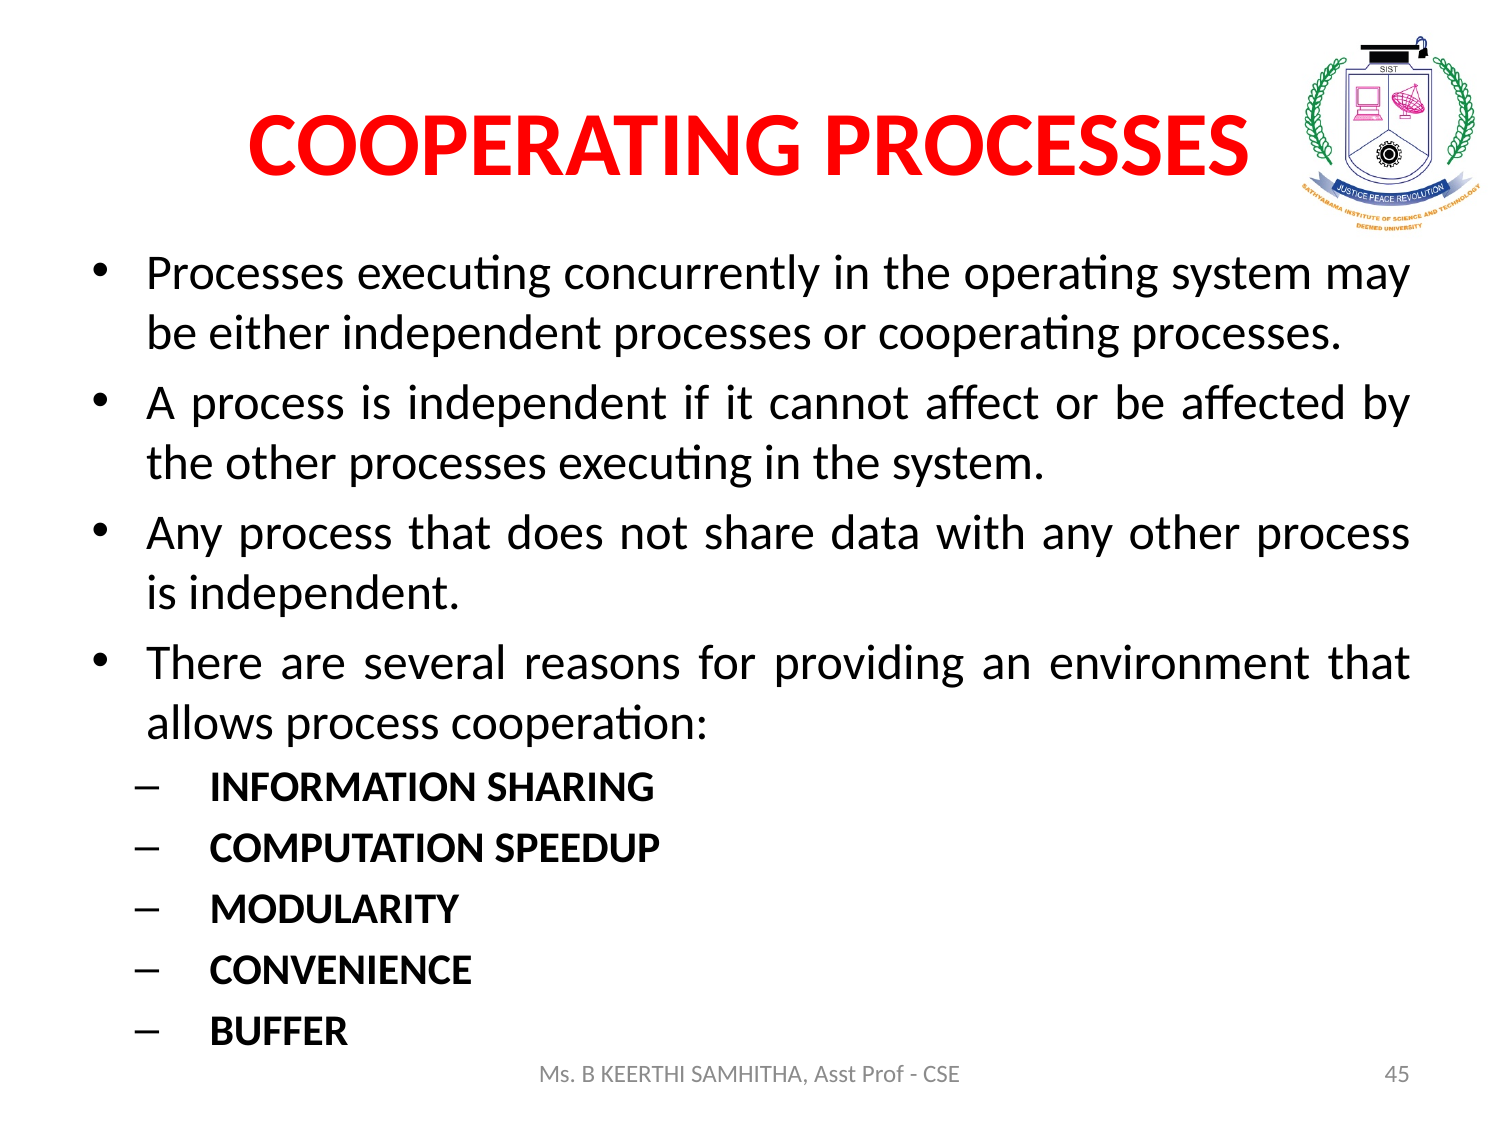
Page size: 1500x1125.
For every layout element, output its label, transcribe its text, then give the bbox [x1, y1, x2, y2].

slide_number 45 [1074, 1042, 1425, 1103]
footer Ms. B KEERTHI SAMHITHA, Asst Prof - CSE [512, 1042, 988, 1103]
picture [1280, 30, 1500, 251]
title COOPERATING PROCESSES [75, 45, 1425, 233]
list Processes executing concurrently in the operating system may be either independent processes or cooperating processes. A process is independent if it cannot affect or be affected by the other processes executing in the system. Any process that does not share data with any other process is independent. There are several reasons for providing an environment that allows process cooperation: INFORMATION SHARING COMPUTATION SPEEDUP MODULARITY CONVENIENCE BUFFER [76, 231, 1427, 1071]
